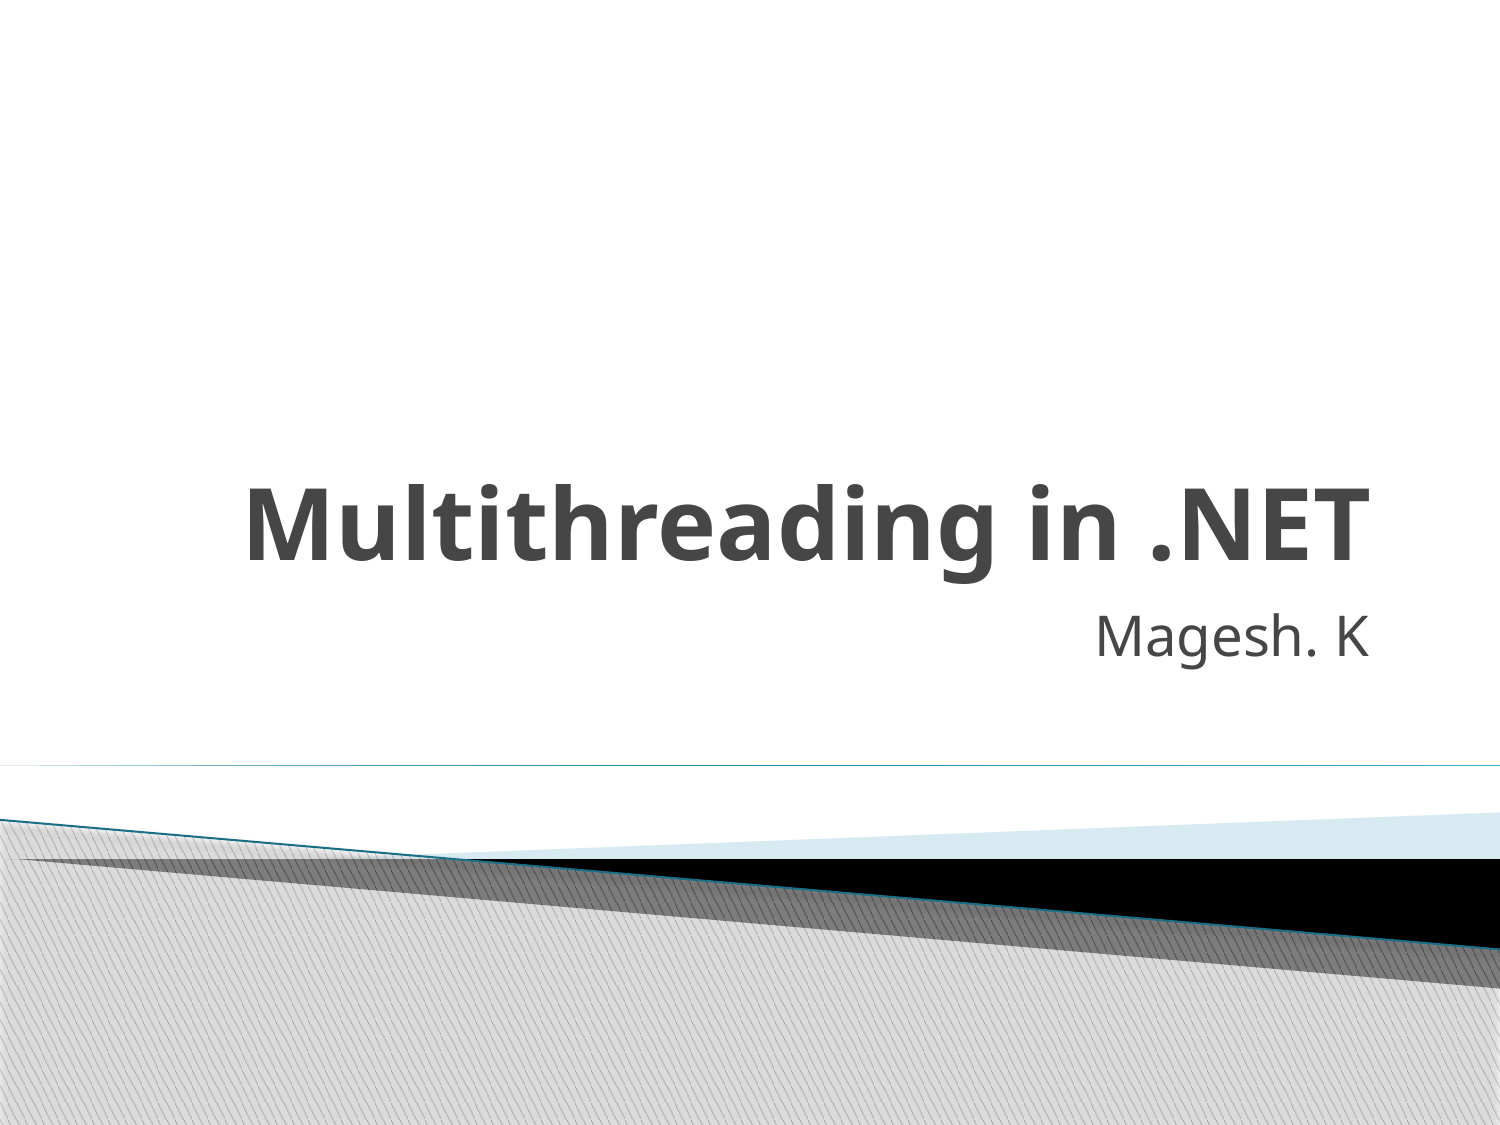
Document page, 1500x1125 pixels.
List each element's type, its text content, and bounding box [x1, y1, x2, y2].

picture [5, 859, 1500, 989]
title Multithreading in .NET [112, 287, 1388, 588]
subtitle Magesh. K [112, 592, 1388, 790]
